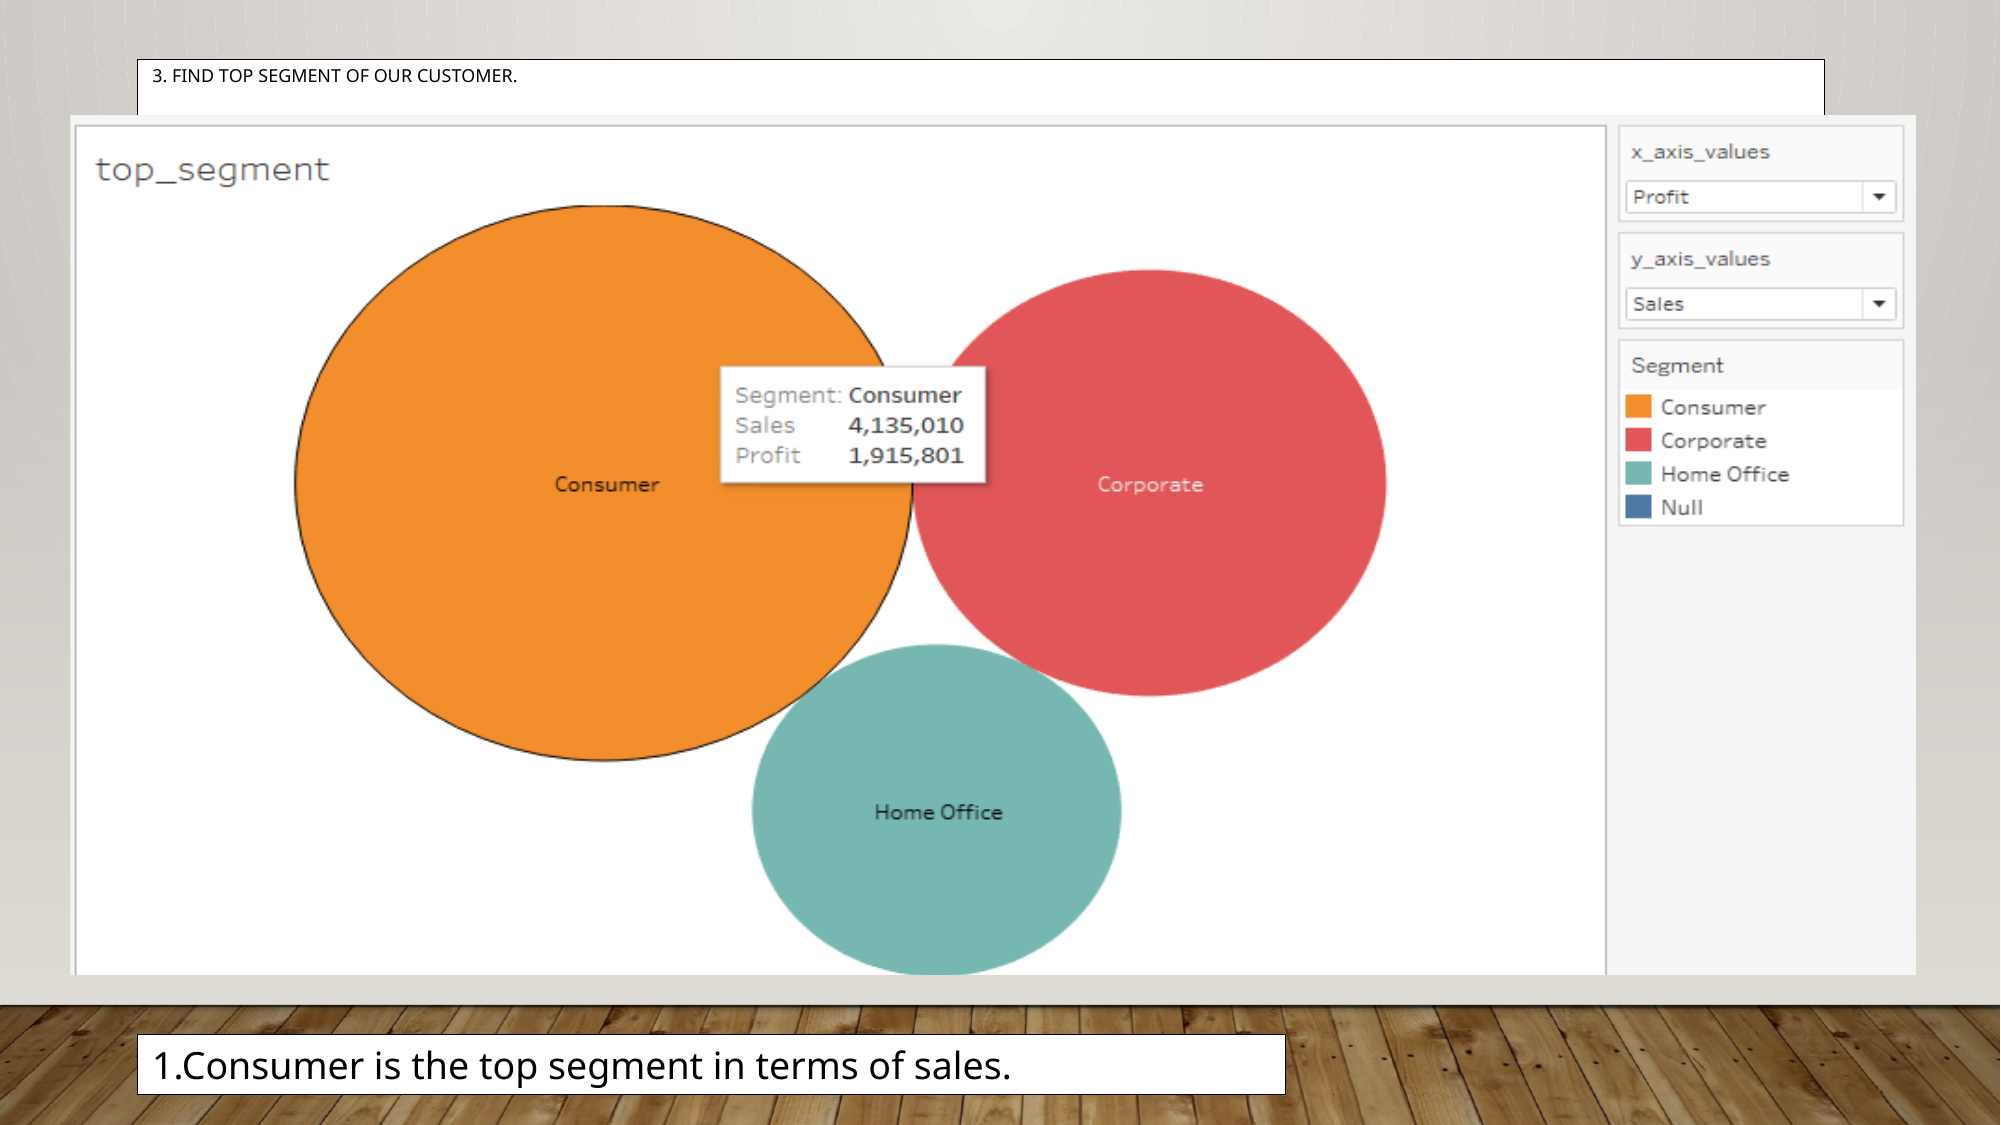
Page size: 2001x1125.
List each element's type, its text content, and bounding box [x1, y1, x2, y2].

title 3. Find top segment of our customer. [137, 59, 1825, 115]
picture [0, 1005, 2000, 1125]
text_box 1.Consumer is the top segment in terms of sales. [137, 1034, 1286, 1095]
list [70, 115, 1917, 976]
